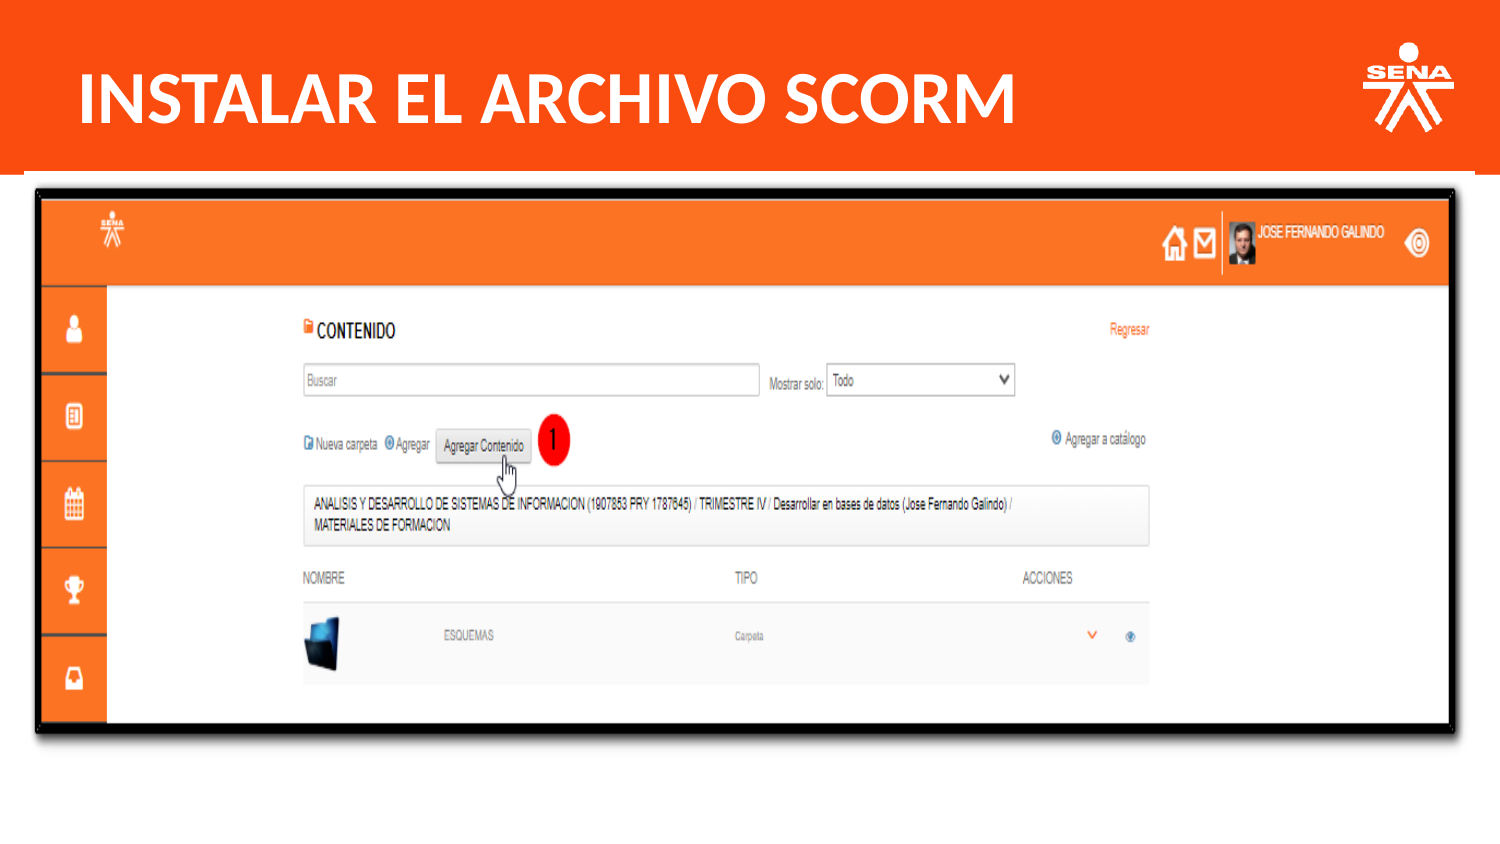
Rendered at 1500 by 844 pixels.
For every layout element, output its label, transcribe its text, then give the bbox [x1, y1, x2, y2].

text_box INSTALAR EL ARCHIVO SCORM [62, 40, 1352, 147]
picture [0, 0, 1500, 844]
